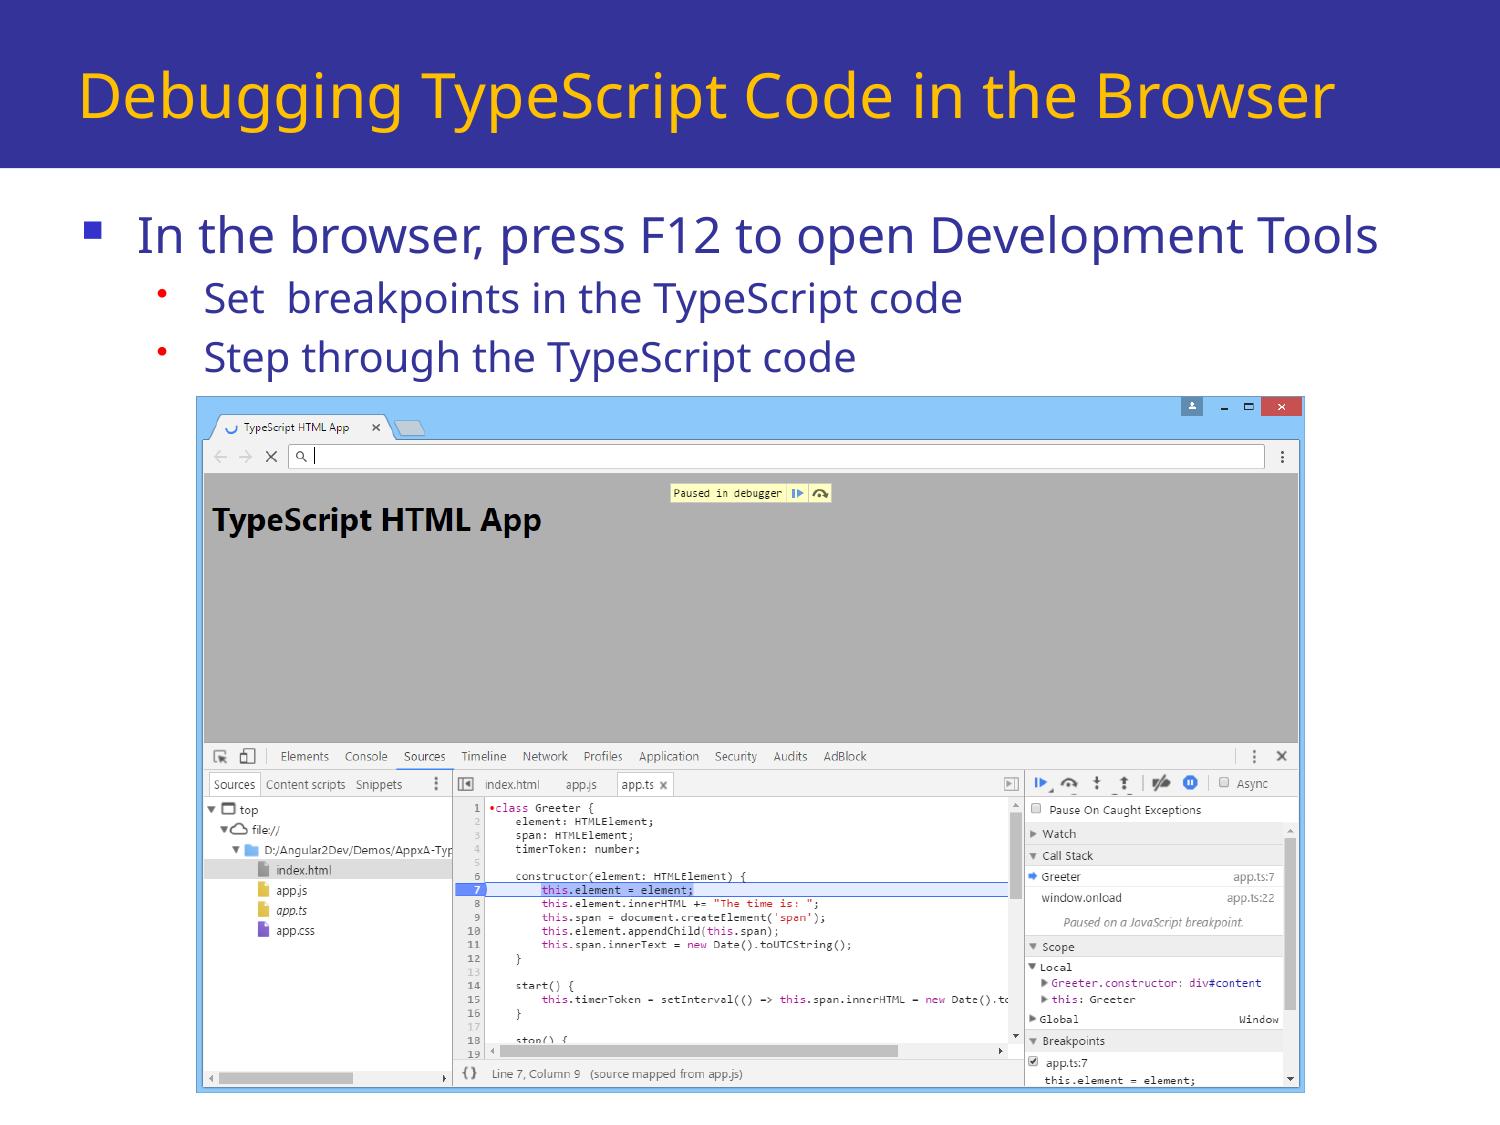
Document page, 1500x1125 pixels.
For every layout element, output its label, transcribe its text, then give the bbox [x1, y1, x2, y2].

title Debugging TypeScript Code in the Browser [61, 24, 1465, 139]
picture [196, 395, 1306, 1093]
list In the browser, press F12 to open Development Tools Set breakpoints in the TypeScript code Step through the TypeScript code [66, 196, 1460, 1007]
